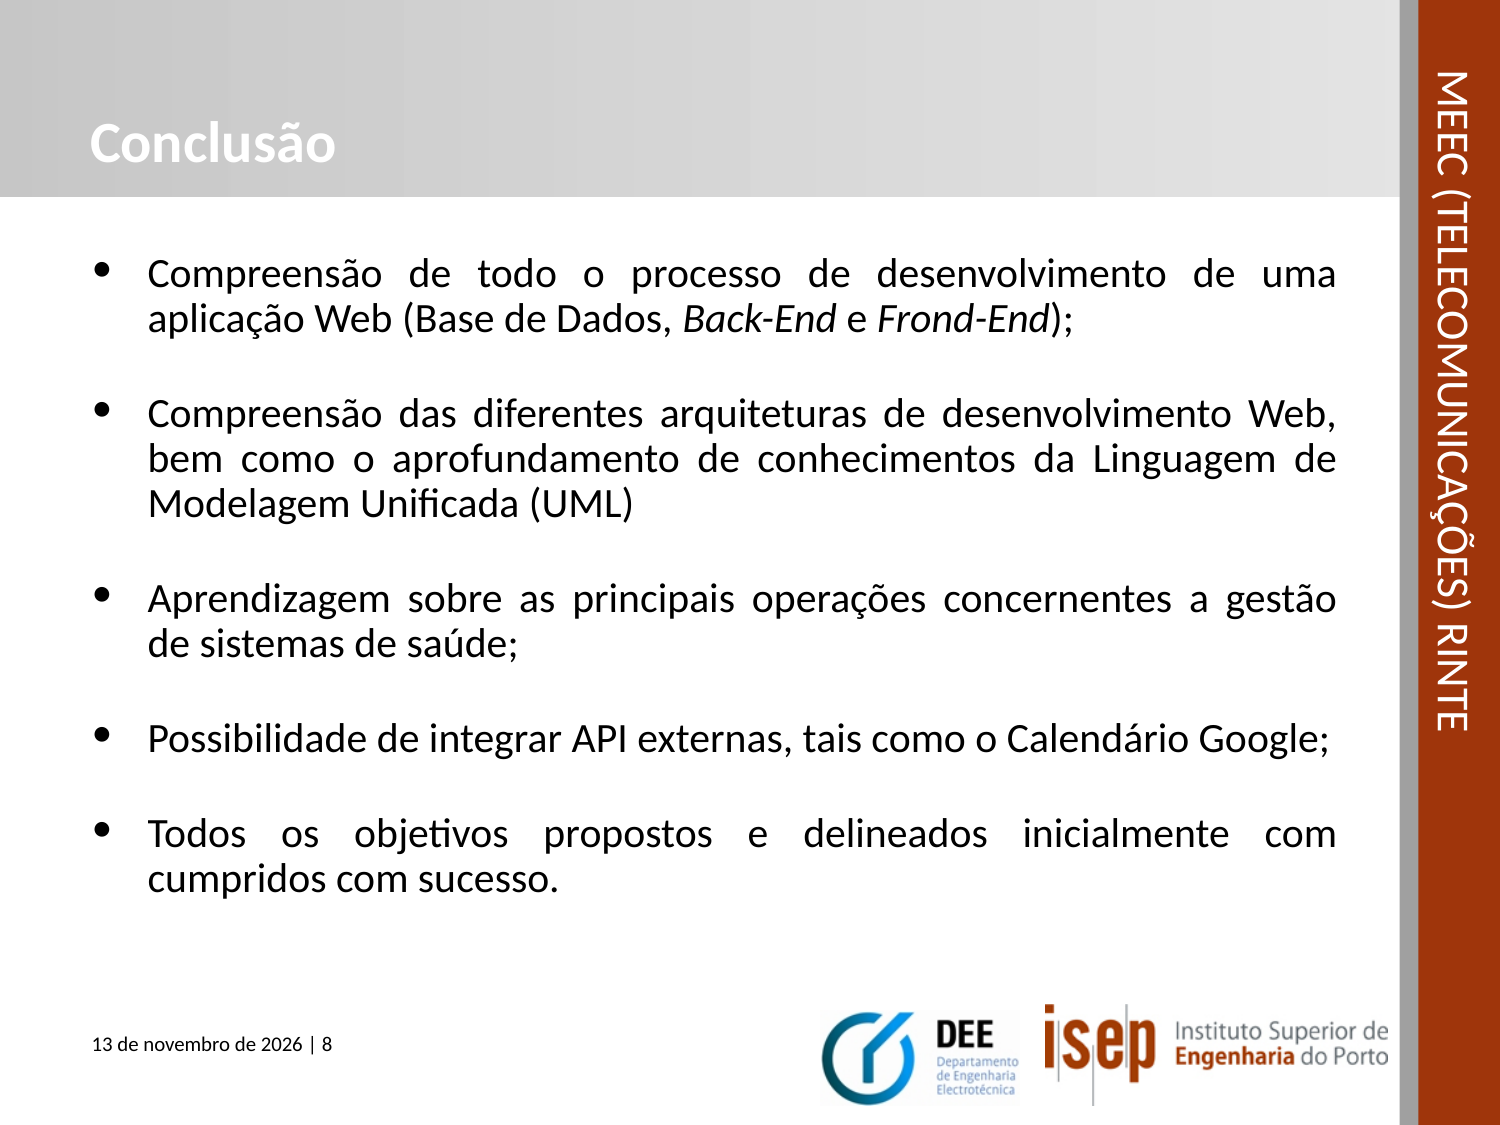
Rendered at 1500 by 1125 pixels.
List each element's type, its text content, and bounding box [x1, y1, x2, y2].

picture [1045, 1004, 1388, 1106]
list Compreensão de todo o processo de desenvolvimento de uma aplicação Web (Base de Dados, Back-End e Frond-End); Compreensão das diferentes arquiteturas de desenvolvimento Web, bem como o aprofundamento de conhecimentos da Linguagem de Modelagem Unificada (UML) Aprendizagem sobre as principais operações concernentes a gestão de sistemas de saúde; Possibilidade de integrar API externas, tais como o Calendário Google; Todos os objetivos propostos e delineados inicialmente com cumpridos com sucesso. [76, 243, 1353, 457]
title Conclusão [74, 44, 1426, 233]
picture [820, 1010, 1020, 1106]
